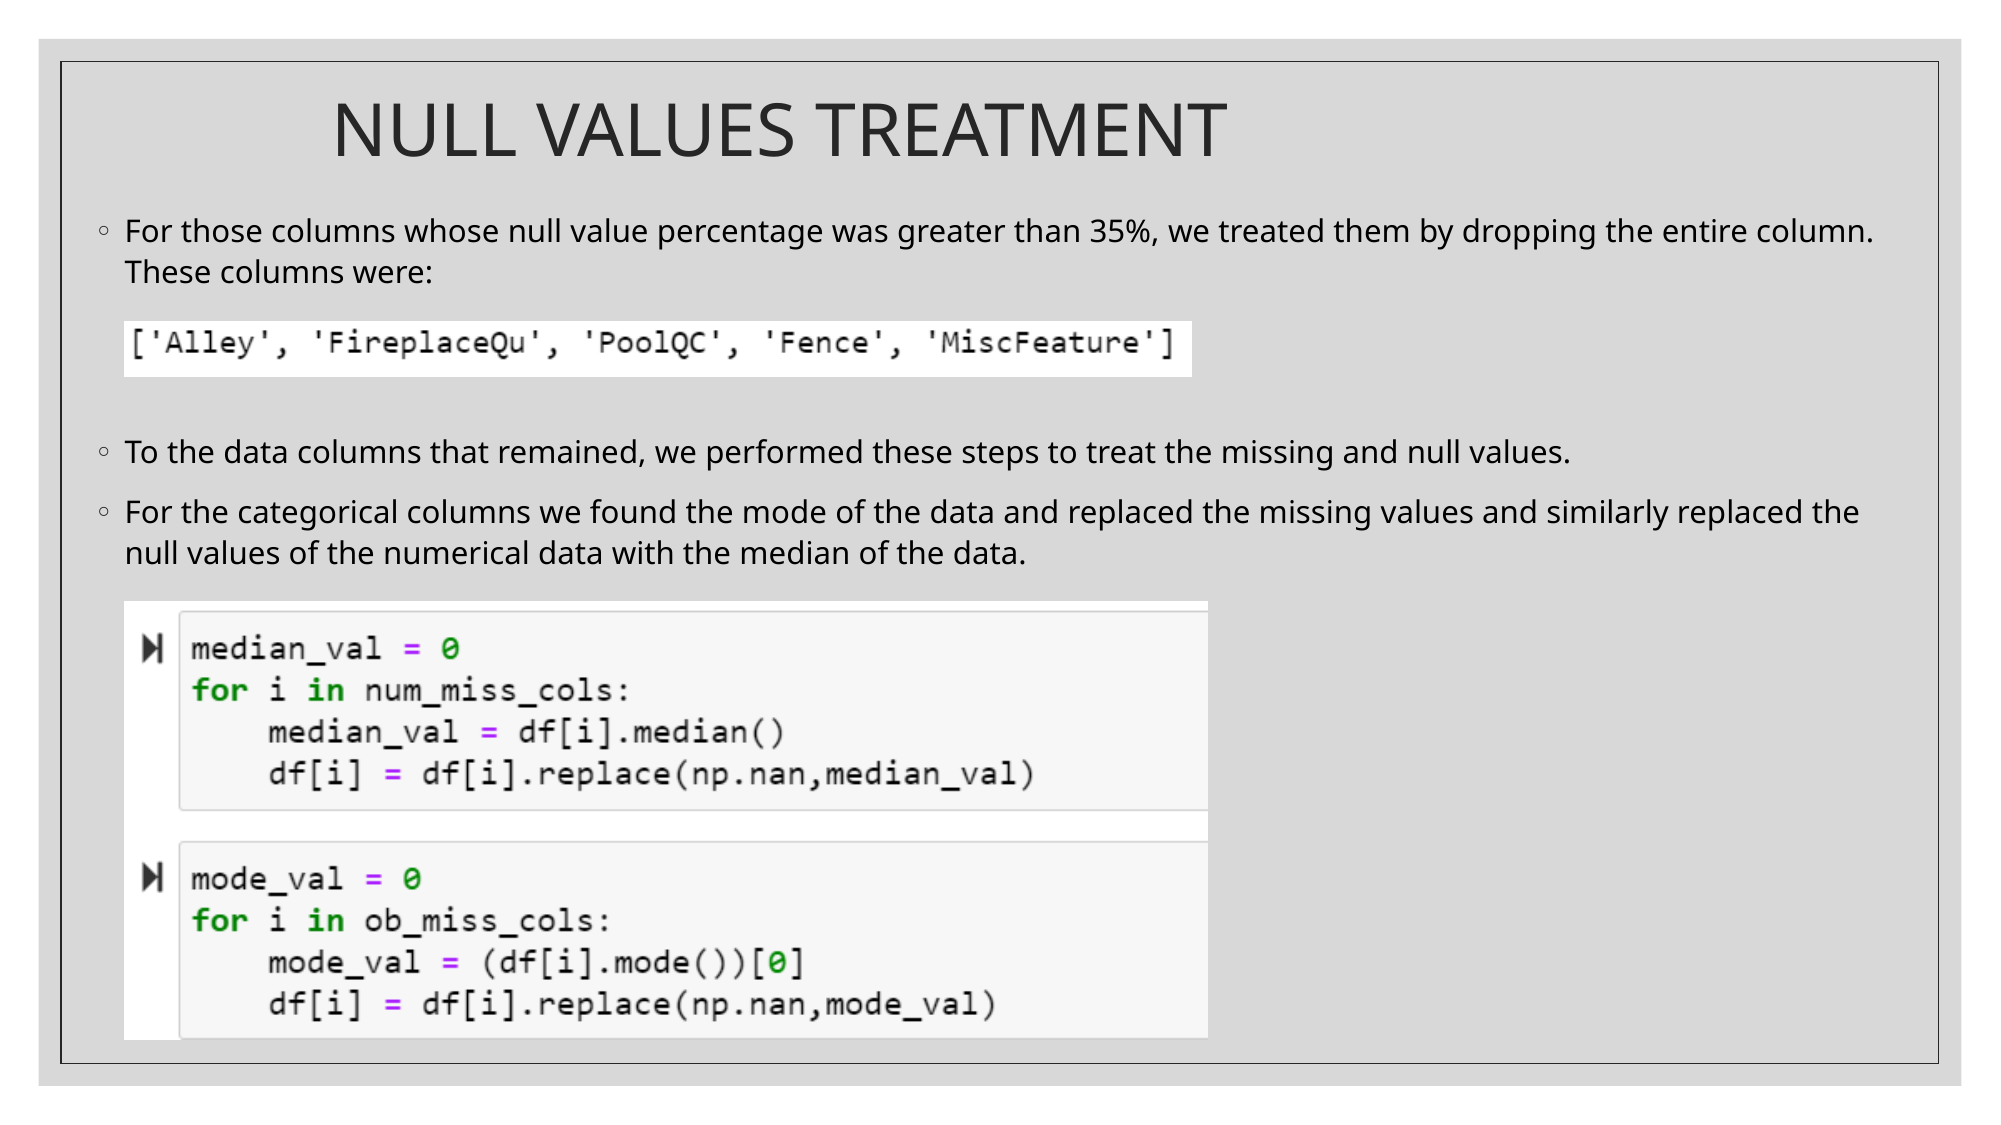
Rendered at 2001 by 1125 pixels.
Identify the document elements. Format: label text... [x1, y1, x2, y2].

picture [124, 321, 1192, 377]
title NULL VALUES TREATMENT [184, 85, 1794, 180]
picture [124, 601, 1208, 1040]
list For those columns whose null value percentage was greater than 35%, we treated them by dropping the entire column. These columns were: To the data columns that remained, we performed these steps to treat the missing and null values. For the categorical columns we found the mode of the data and replaced the missing values and similarly replaced the null values of the numerical data with the median of the data. [79, 200, 1899, 1020]
